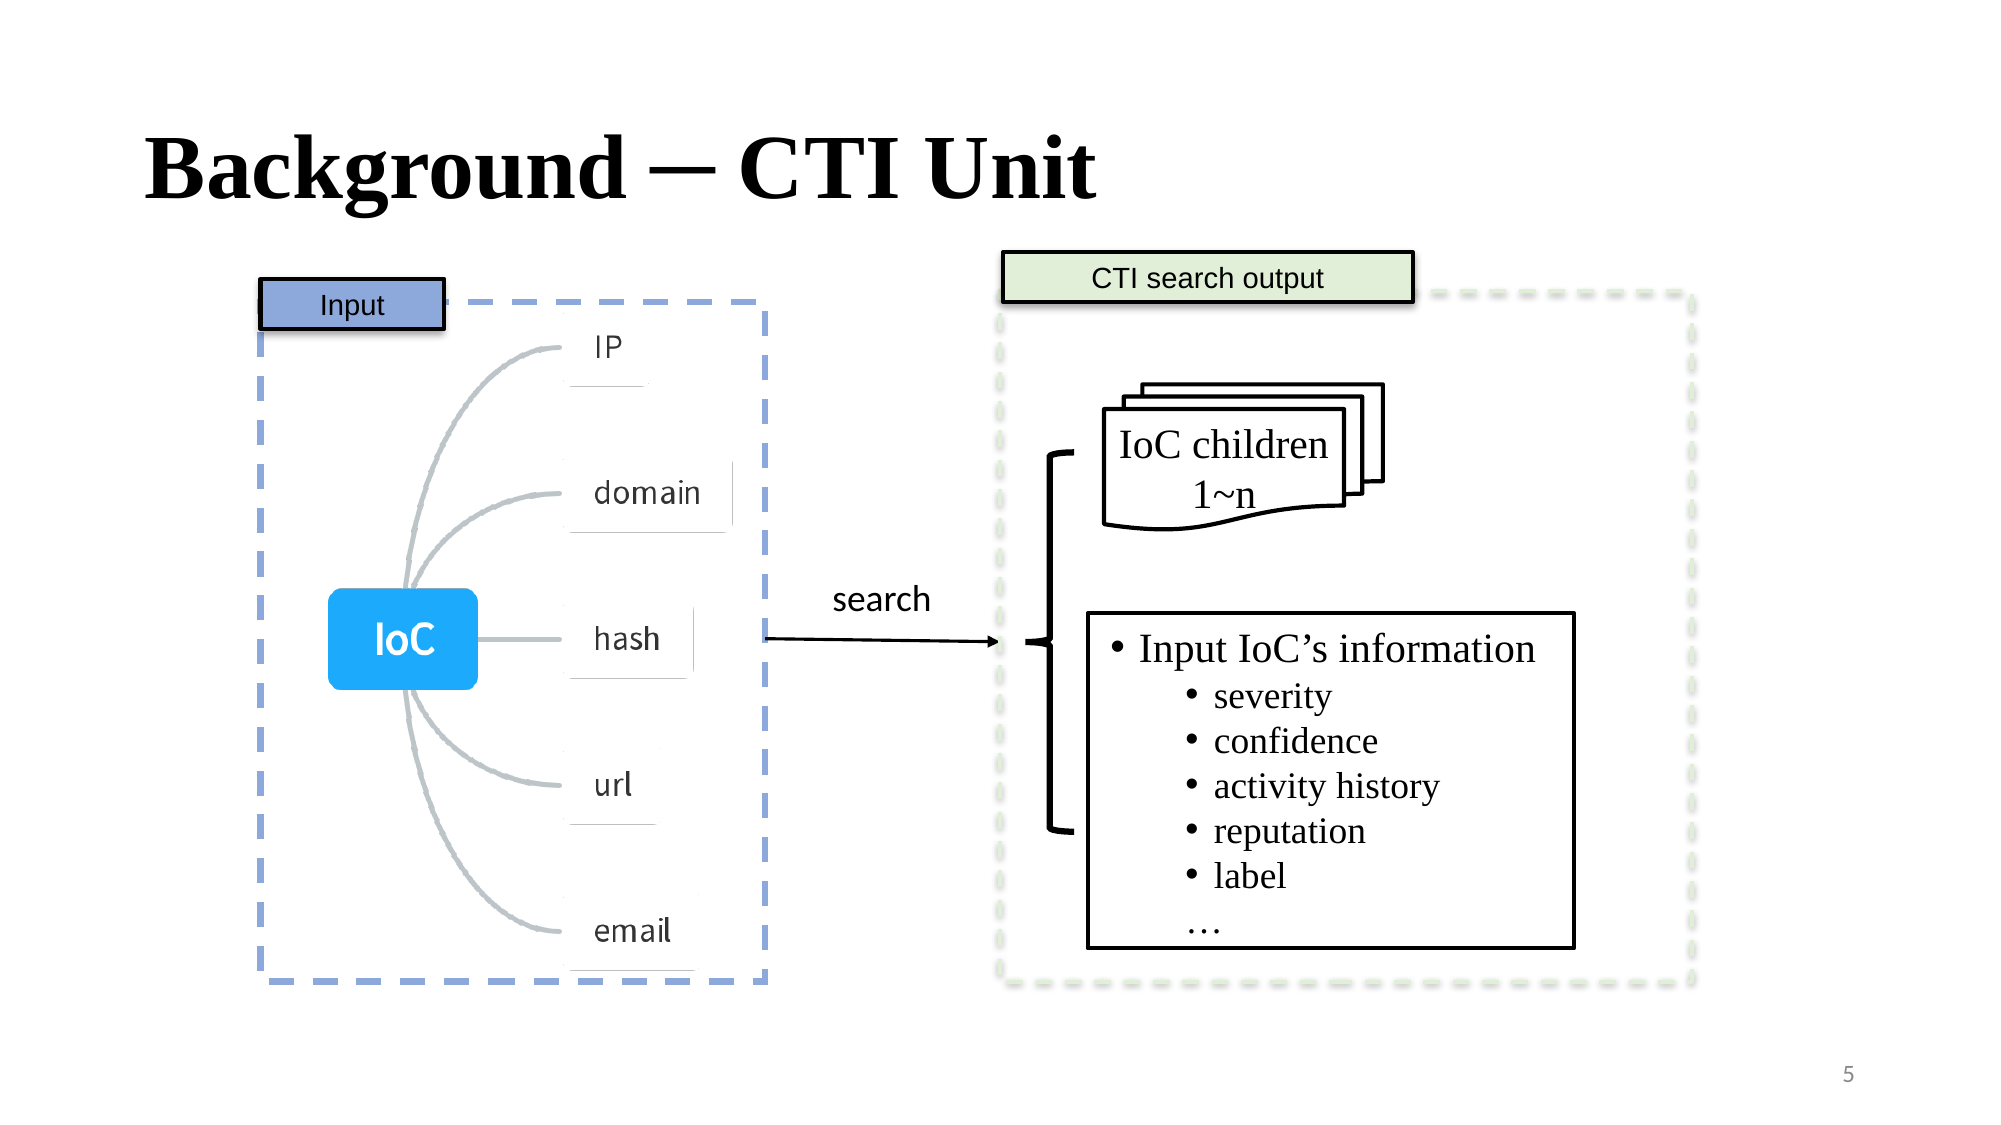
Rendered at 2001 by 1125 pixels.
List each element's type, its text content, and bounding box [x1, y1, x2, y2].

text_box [764, 638, 1001, 642]
text_box [1025, 452, 1075, 832]
slide_number 5 [1820, 738, 1863, 1125]
text_box search [824, 566, 941, 627]
text_box CTI search output [1003, 252, 1413, 303]
text_box IoC children 1~n [1104, 384, 1383, 530]
title Background ─ CTI Unit [137, 59, 1863, 278]
text_box Input IoC’s information severity confidence activity history reputation label … [1087, 613, 1574, 949]
picture [260, 240, 800, 1038]
text_box [999, 290, 1692, 982]
